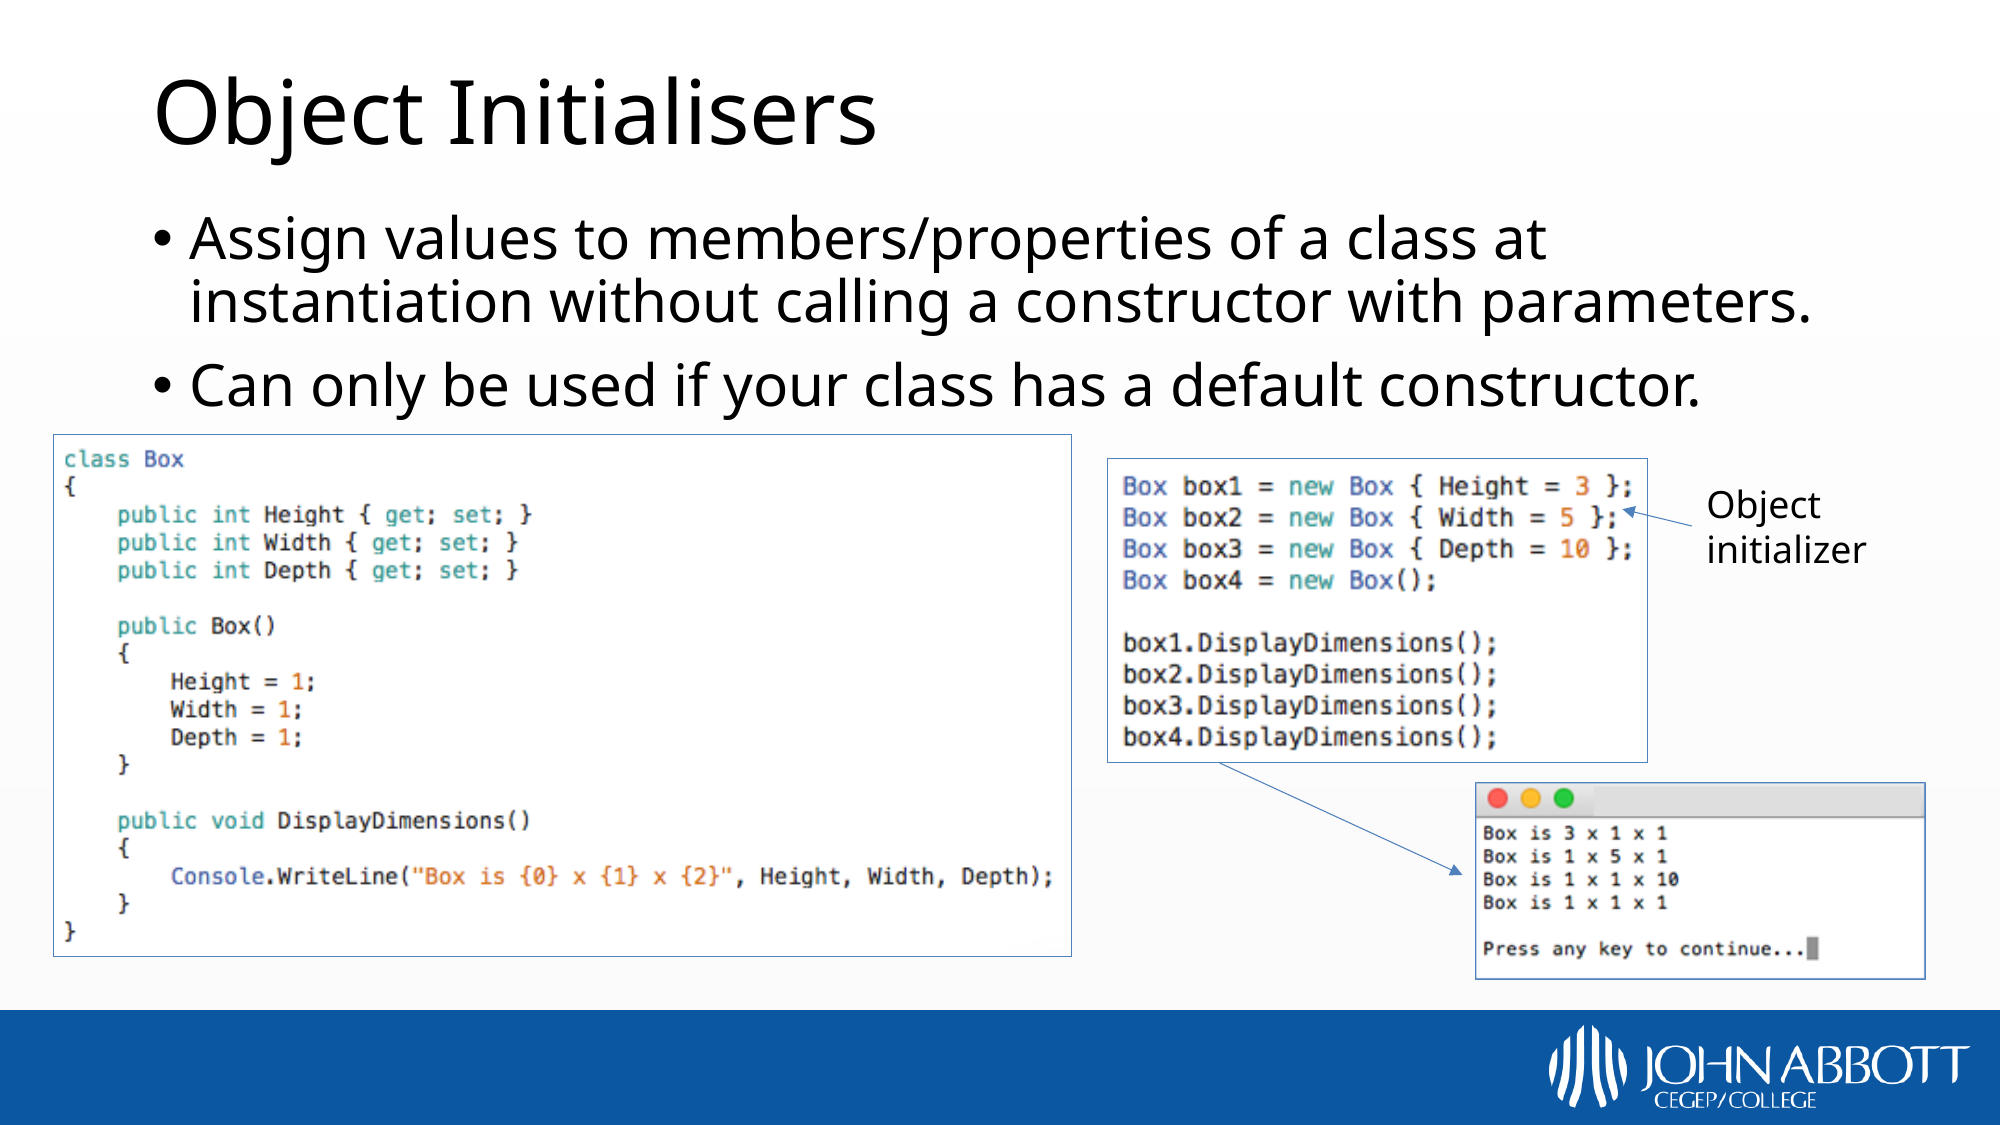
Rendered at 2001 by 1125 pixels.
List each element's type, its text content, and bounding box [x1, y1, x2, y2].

picture [1475, 782, 1926, 980]
text_box Object initializer [1691, 473, 1883, 579]
list Assign values to members/properties of a class at instantiation without calling a constructor with parameters. Can only be used if your class has a default constructor. [137, 201, 1863, 989]
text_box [1219, 762, 1463, 875]
title Object Initialisers [137, 59, 1863, 171]
picture [53, 434, 1072, 957]
picture [0, 1010, 2000, 1125]
picture [1107, 458, 1648, 764]
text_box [1622, 509, 1701, 527]
